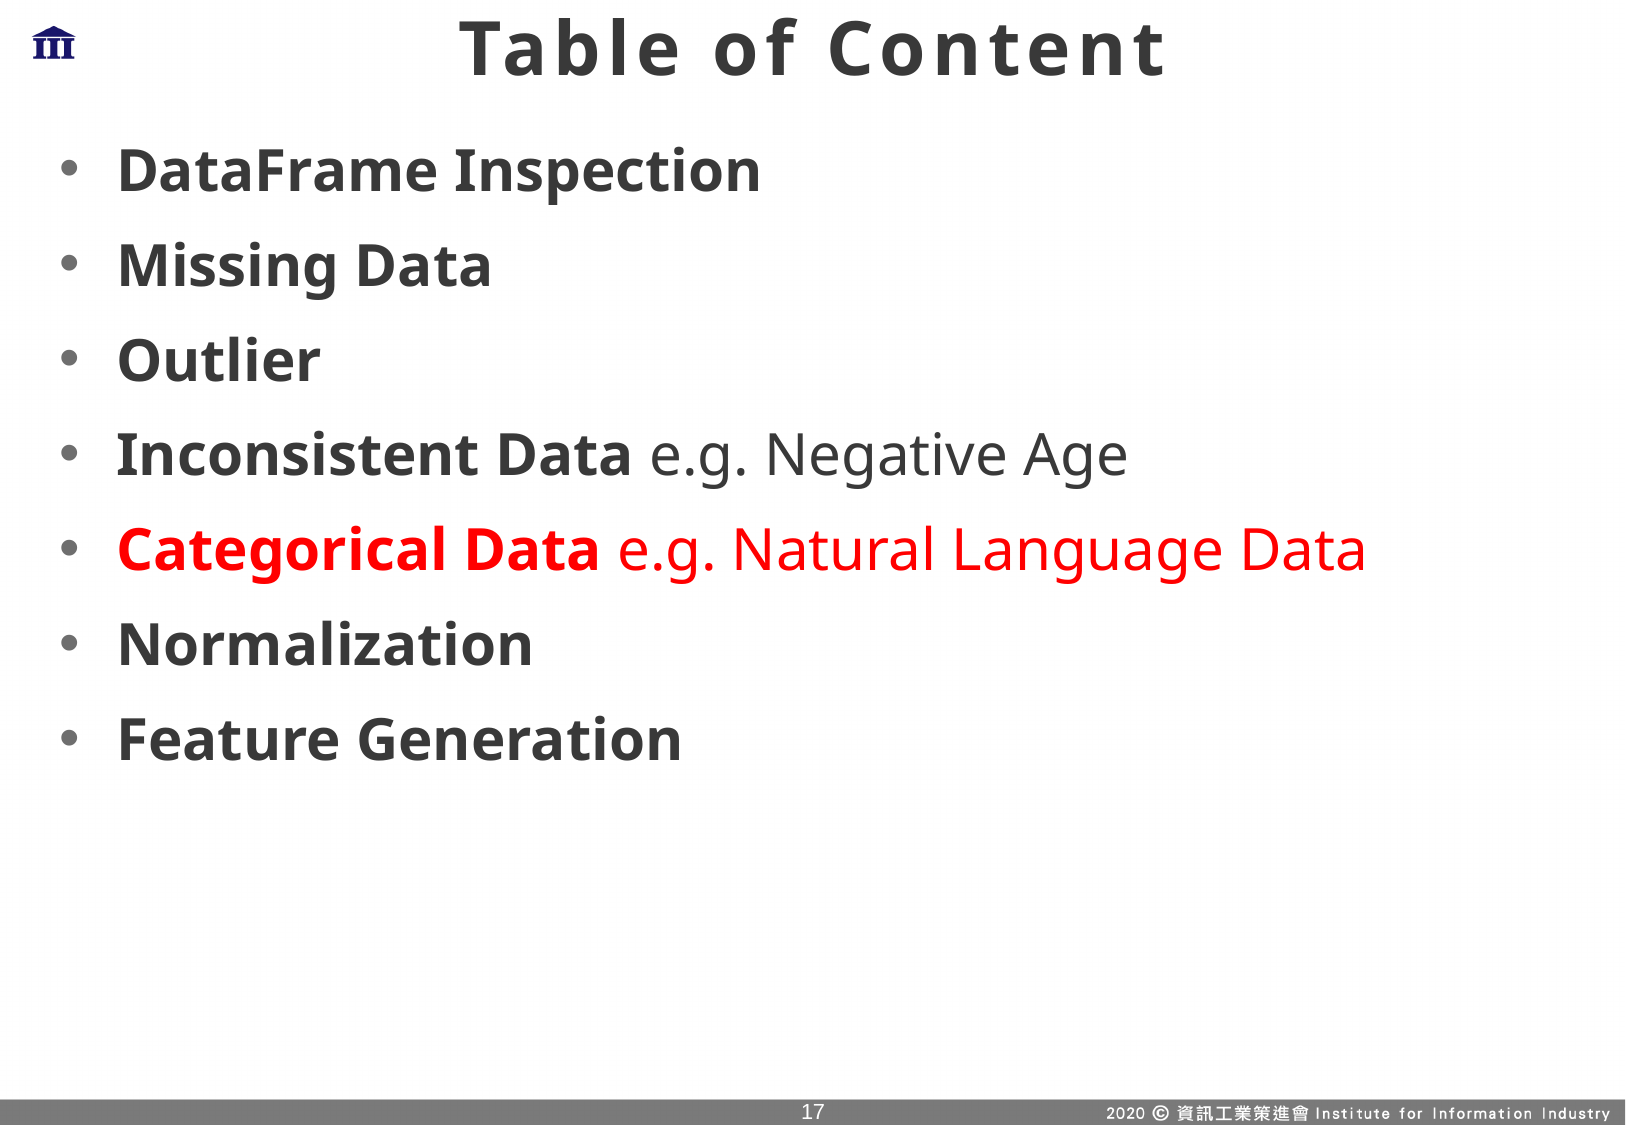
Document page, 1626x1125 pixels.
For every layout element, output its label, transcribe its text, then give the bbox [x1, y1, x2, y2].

list DataFrame Inspection Missing Data Outlier Inconsistent Data e.g. Negative Age Categorical Data e.g. Natural Language Data Normalization Feature Generation [44, 125, 1575, 1090]
title Table of Content [103, 0, 1522, 90]
picture [0, 0, 1626, 1125]
slide_number 16 [778, 1089, 848, 1125]
